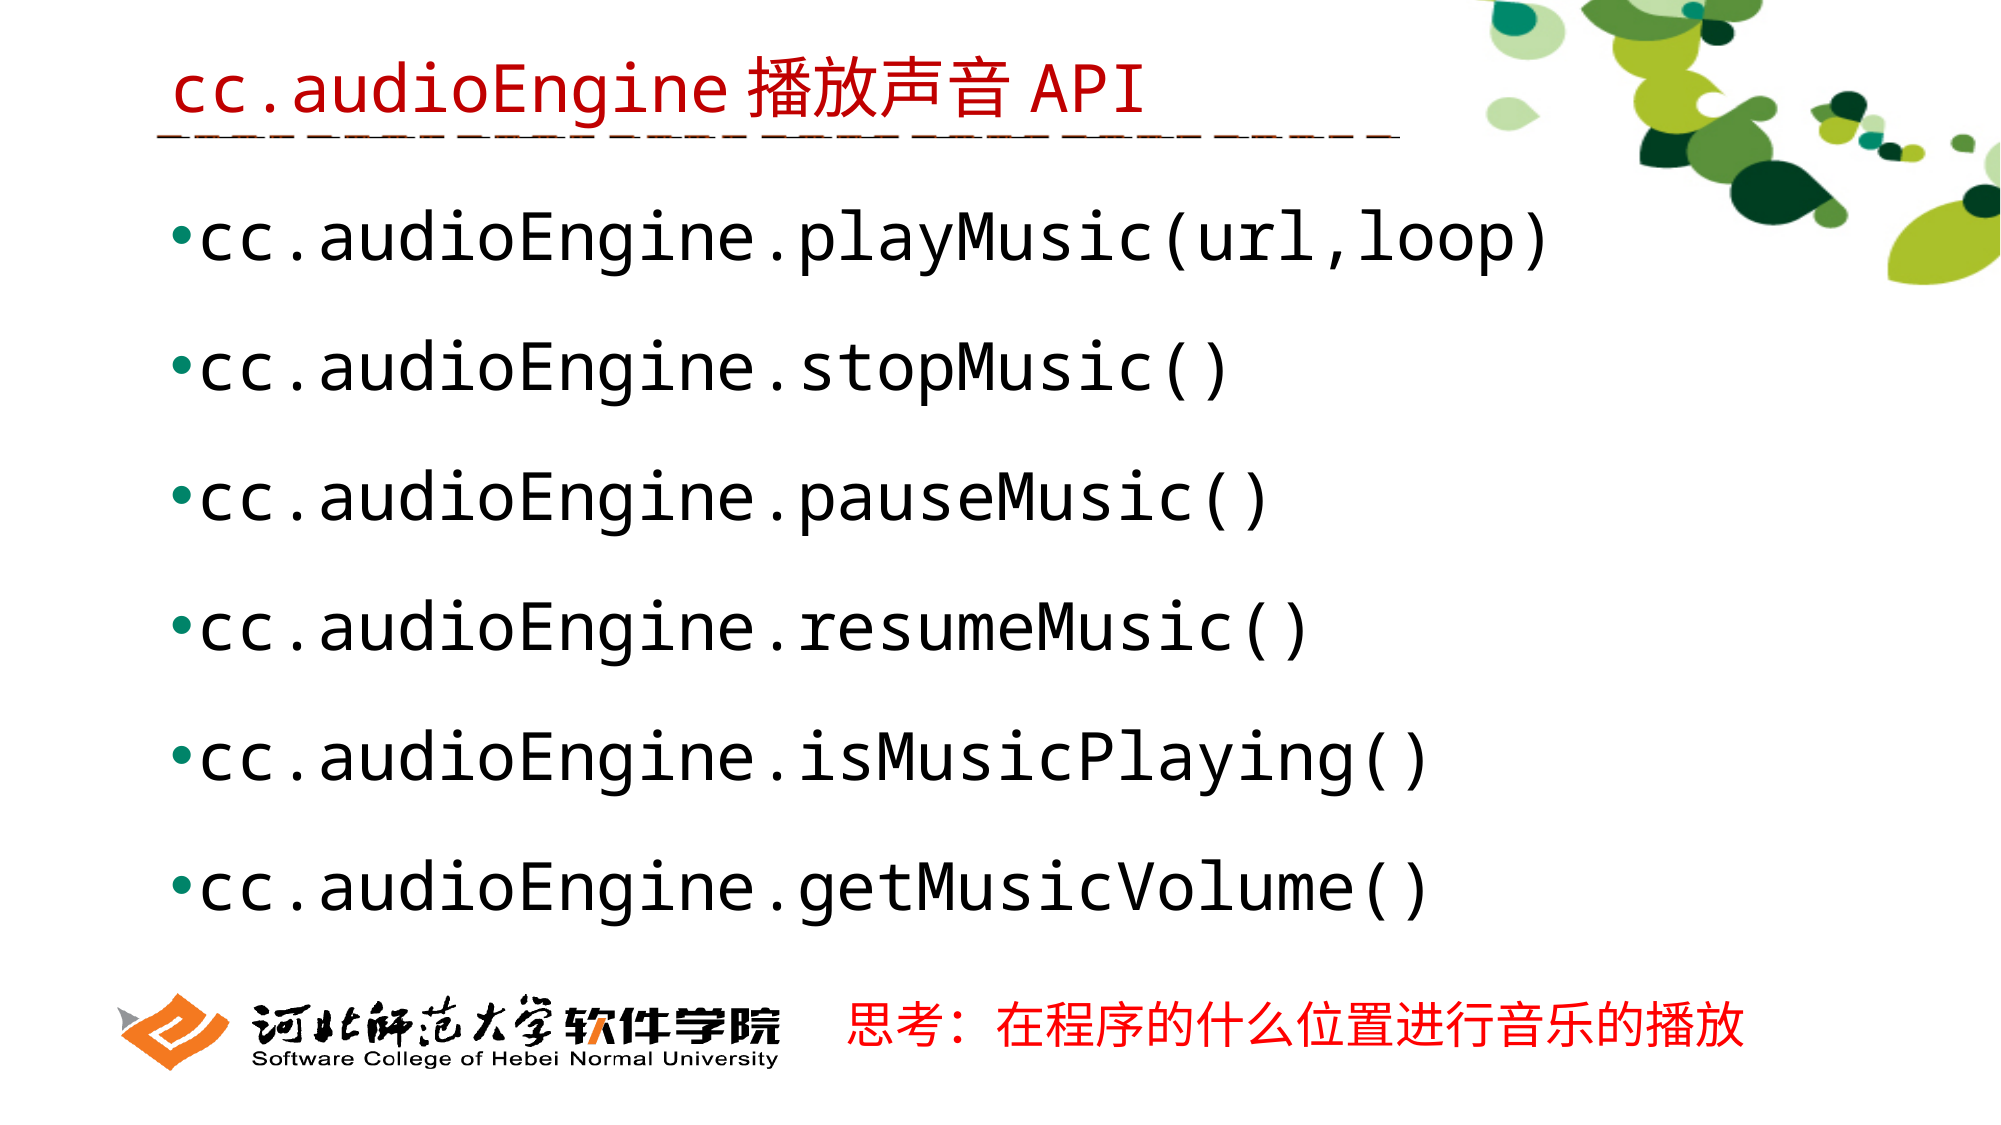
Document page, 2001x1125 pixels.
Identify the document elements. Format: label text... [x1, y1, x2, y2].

text_box 思考：在程序的什么位置进行音乐的播放 [830, 985, 1815, 1061]
picture [0, 0, 2001, 1125]
list cc.audioEngine播放声音API [155, 38, 1500, 120]
list cc.audioEngine.playMusic(url,loop) cc.audioEngine.stopMusic() cc.audioEngine.pauseMusic() cc.audioEngine.resumeMusic() cc.audioEngine.isMusicPlaying() cc.audioEngine.getMusicVolume() [155, 146, 1686, 998]
